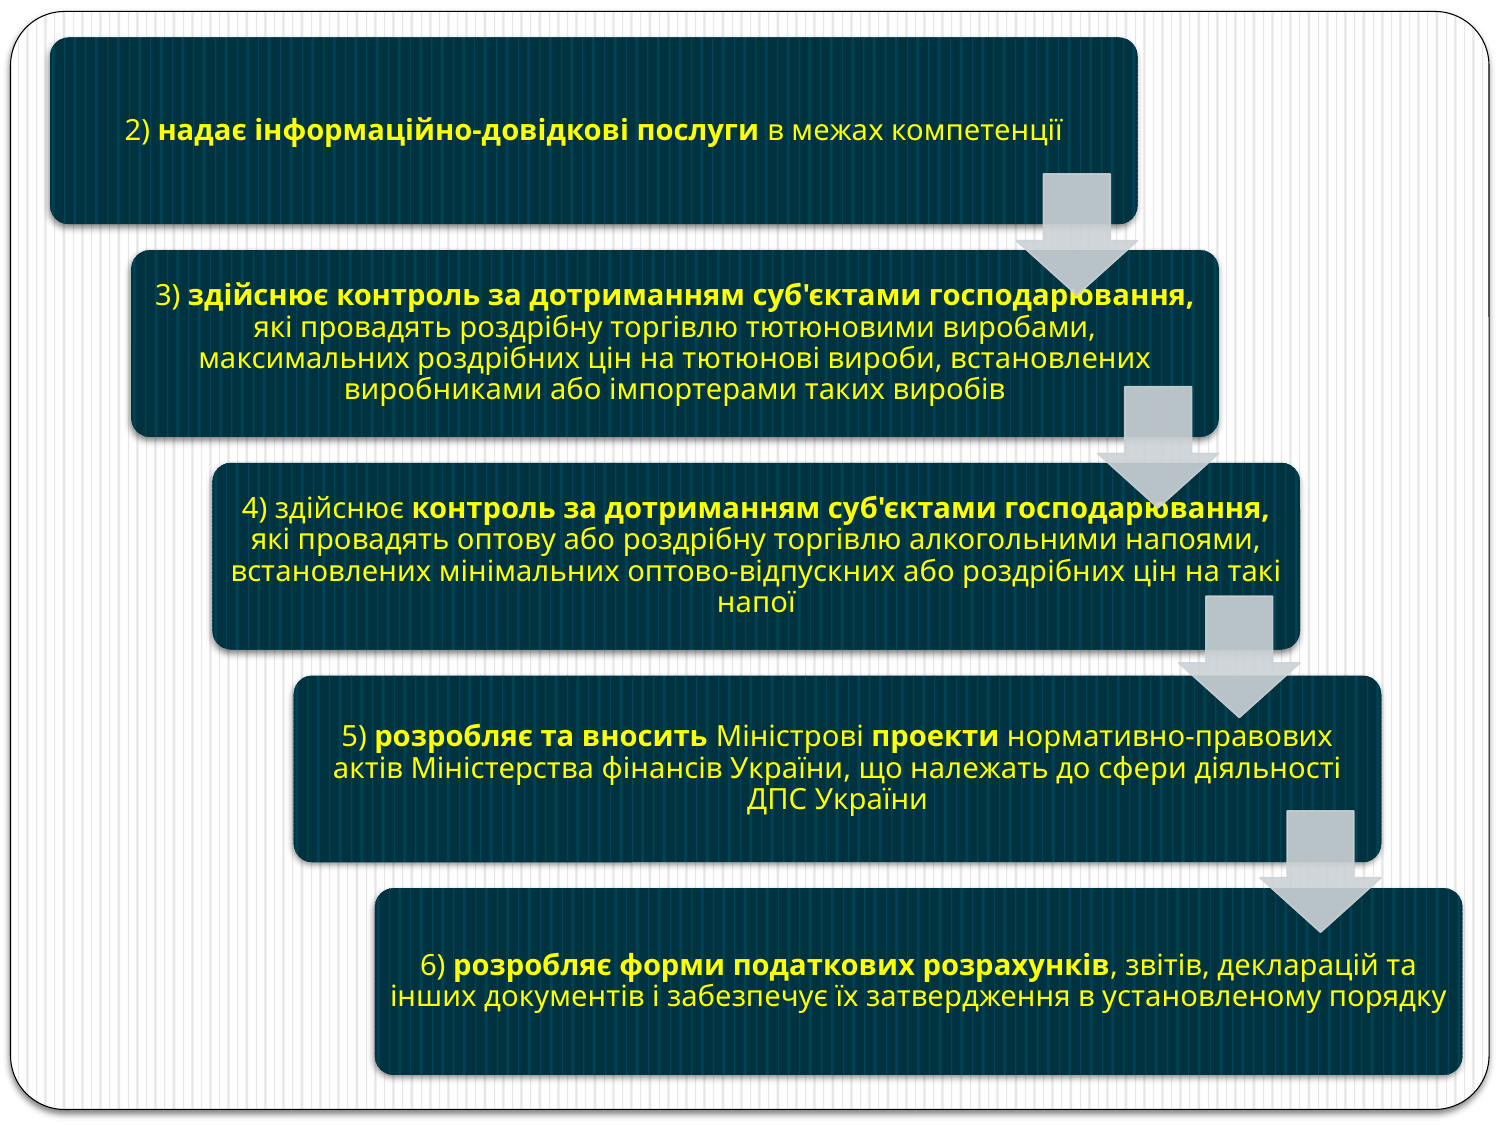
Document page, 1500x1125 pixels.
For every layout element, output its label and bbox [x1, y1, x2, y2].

text_box [49, 37, 1463, 1076]
